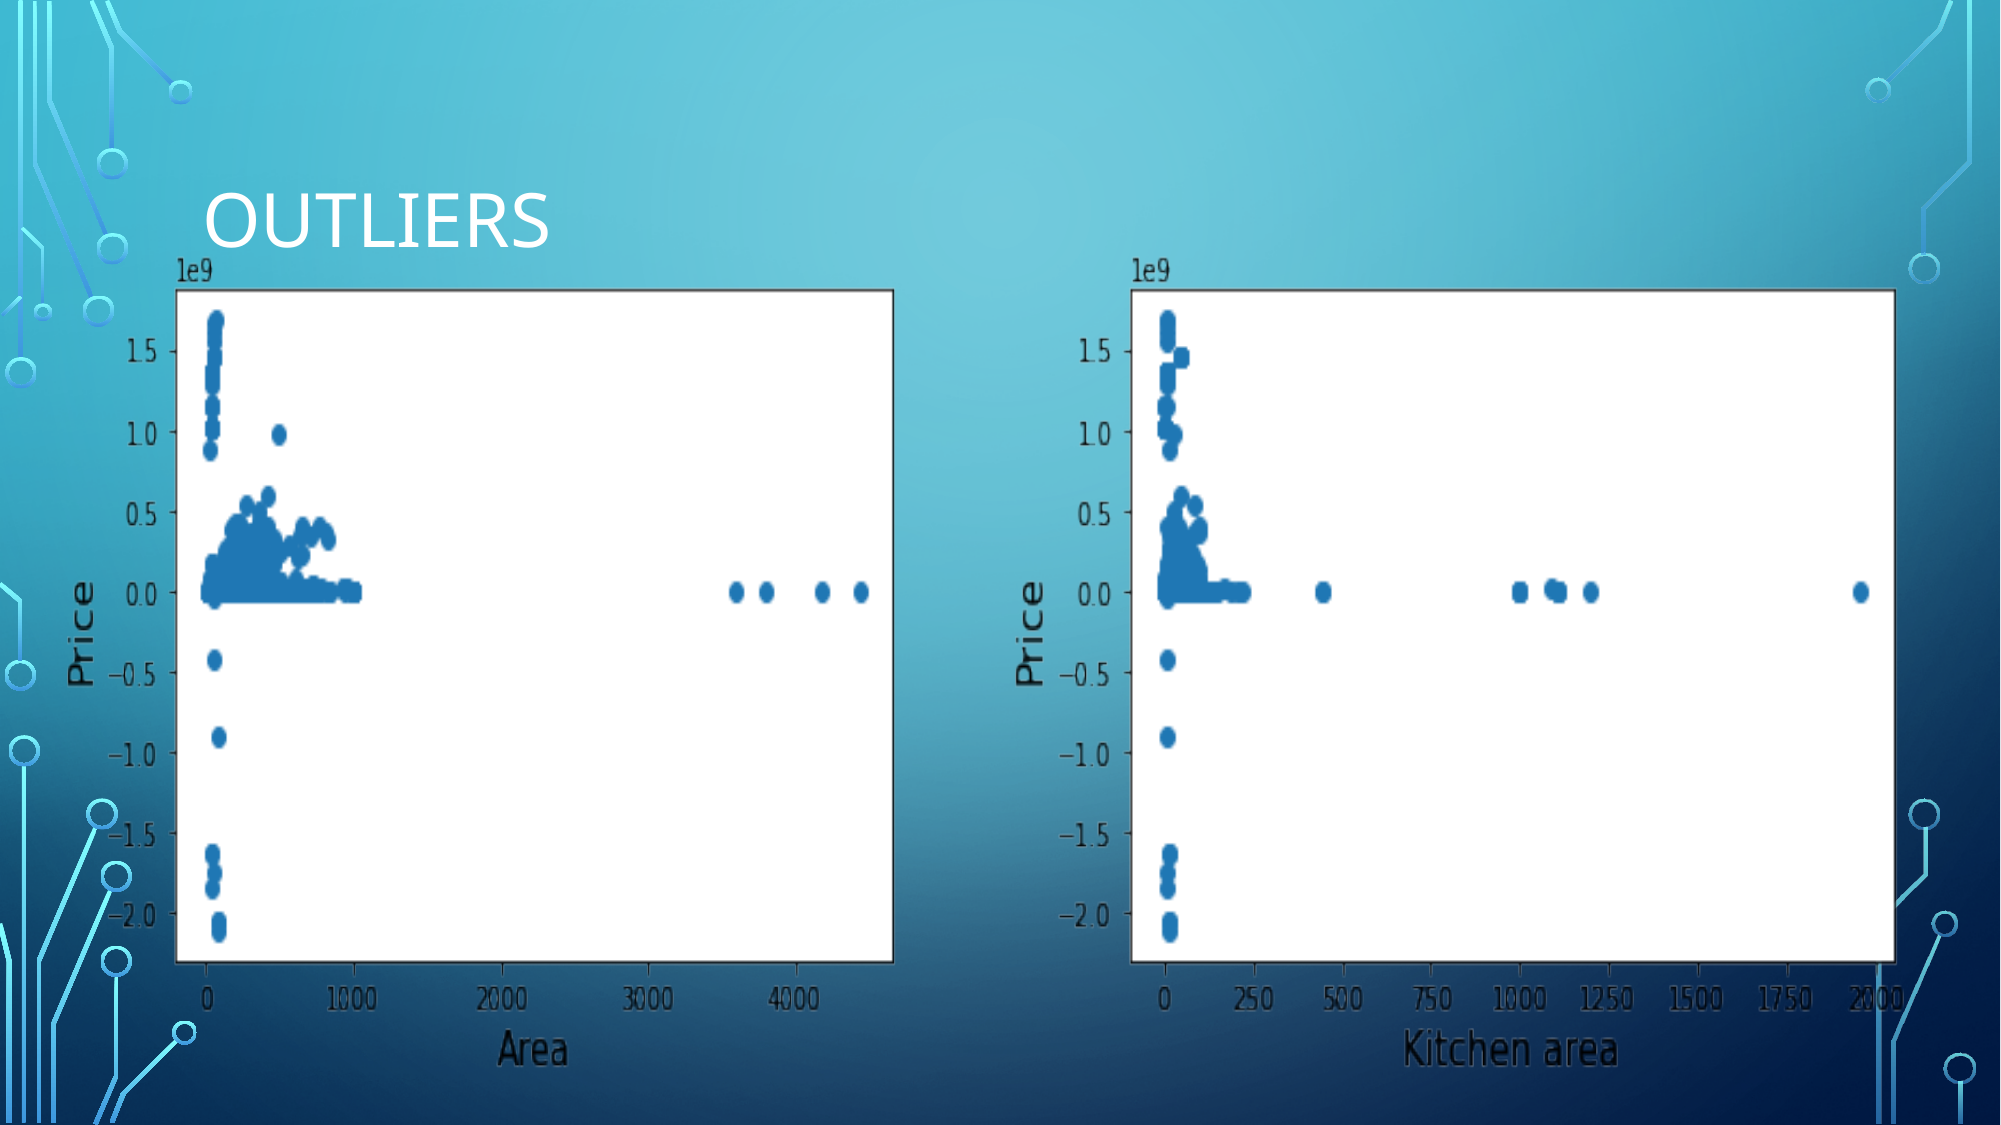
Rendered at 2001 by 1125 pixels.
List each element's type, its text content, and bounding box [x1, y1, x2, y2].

title Outliers [187, 101, 1813, 344]
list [51, 237, 908, 1095]
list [998, 237, 1920, 1095]
